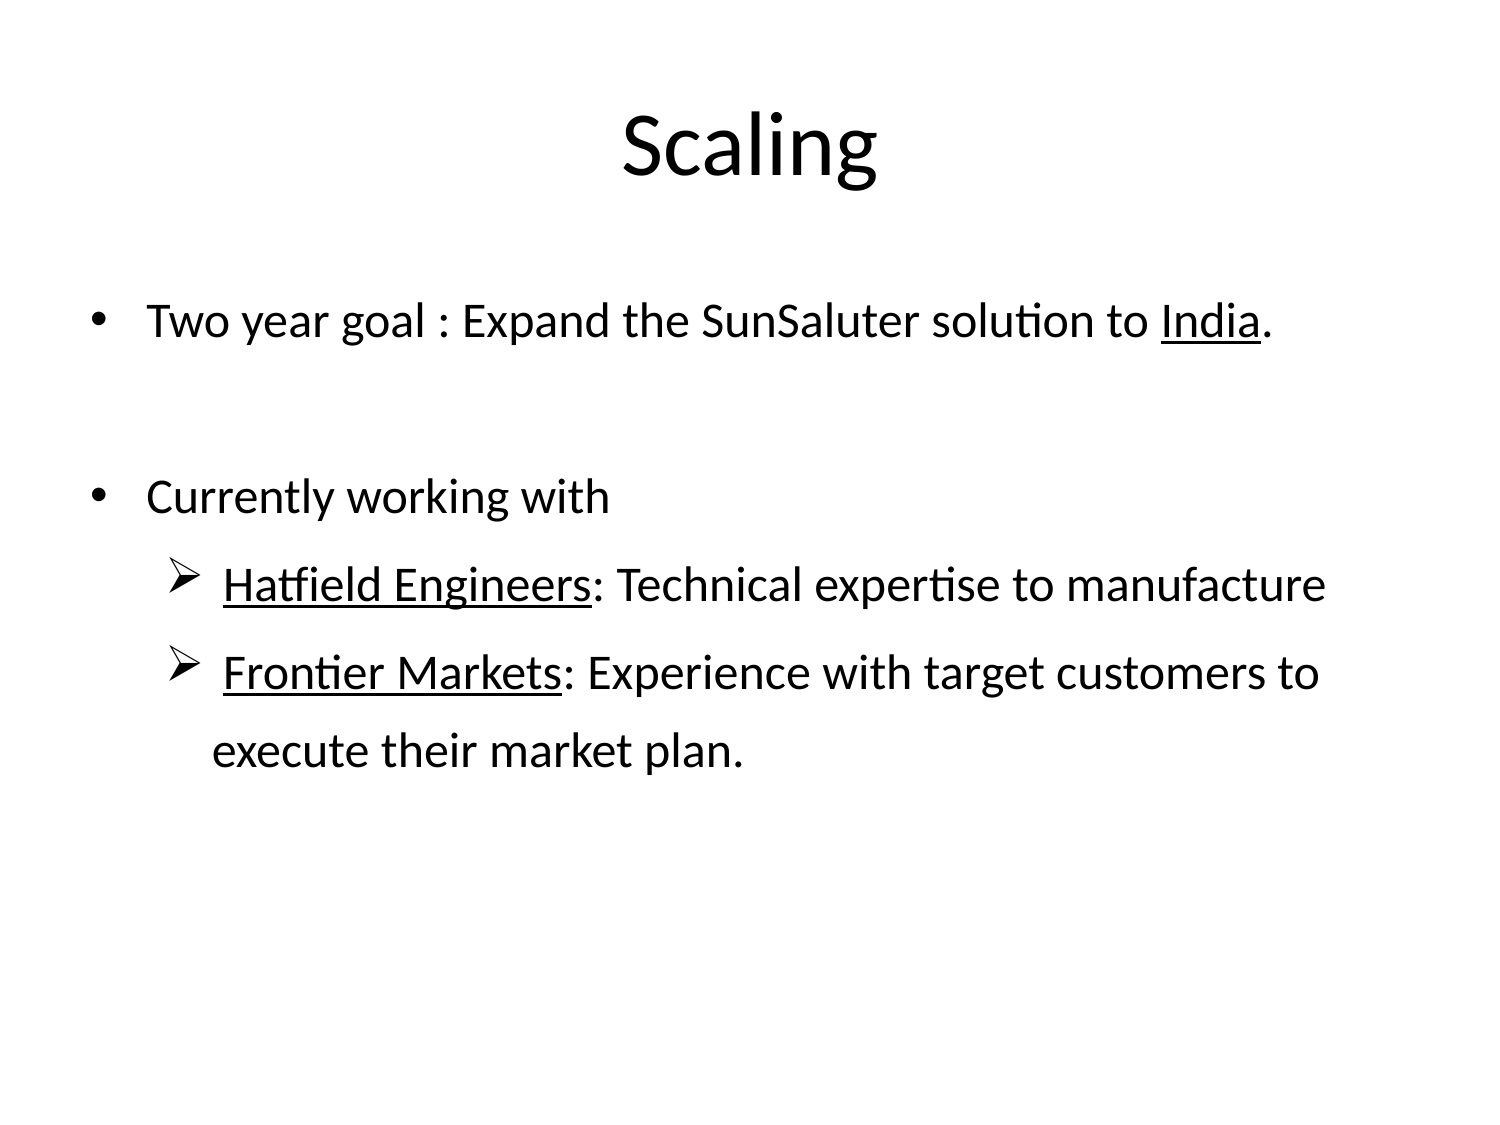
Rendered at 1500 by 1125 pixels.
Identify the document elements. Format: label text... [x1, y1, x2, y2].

list Two year goal : Expand the SunSaluter solution to India. Currently working with Hatfield Engineers: Technical expertise to manufacture Frontier Markets: Experience with target customers to execute their market plan. [75, 262, 1425, 1005]
title Scaling [75, 45, 1425, 233]
